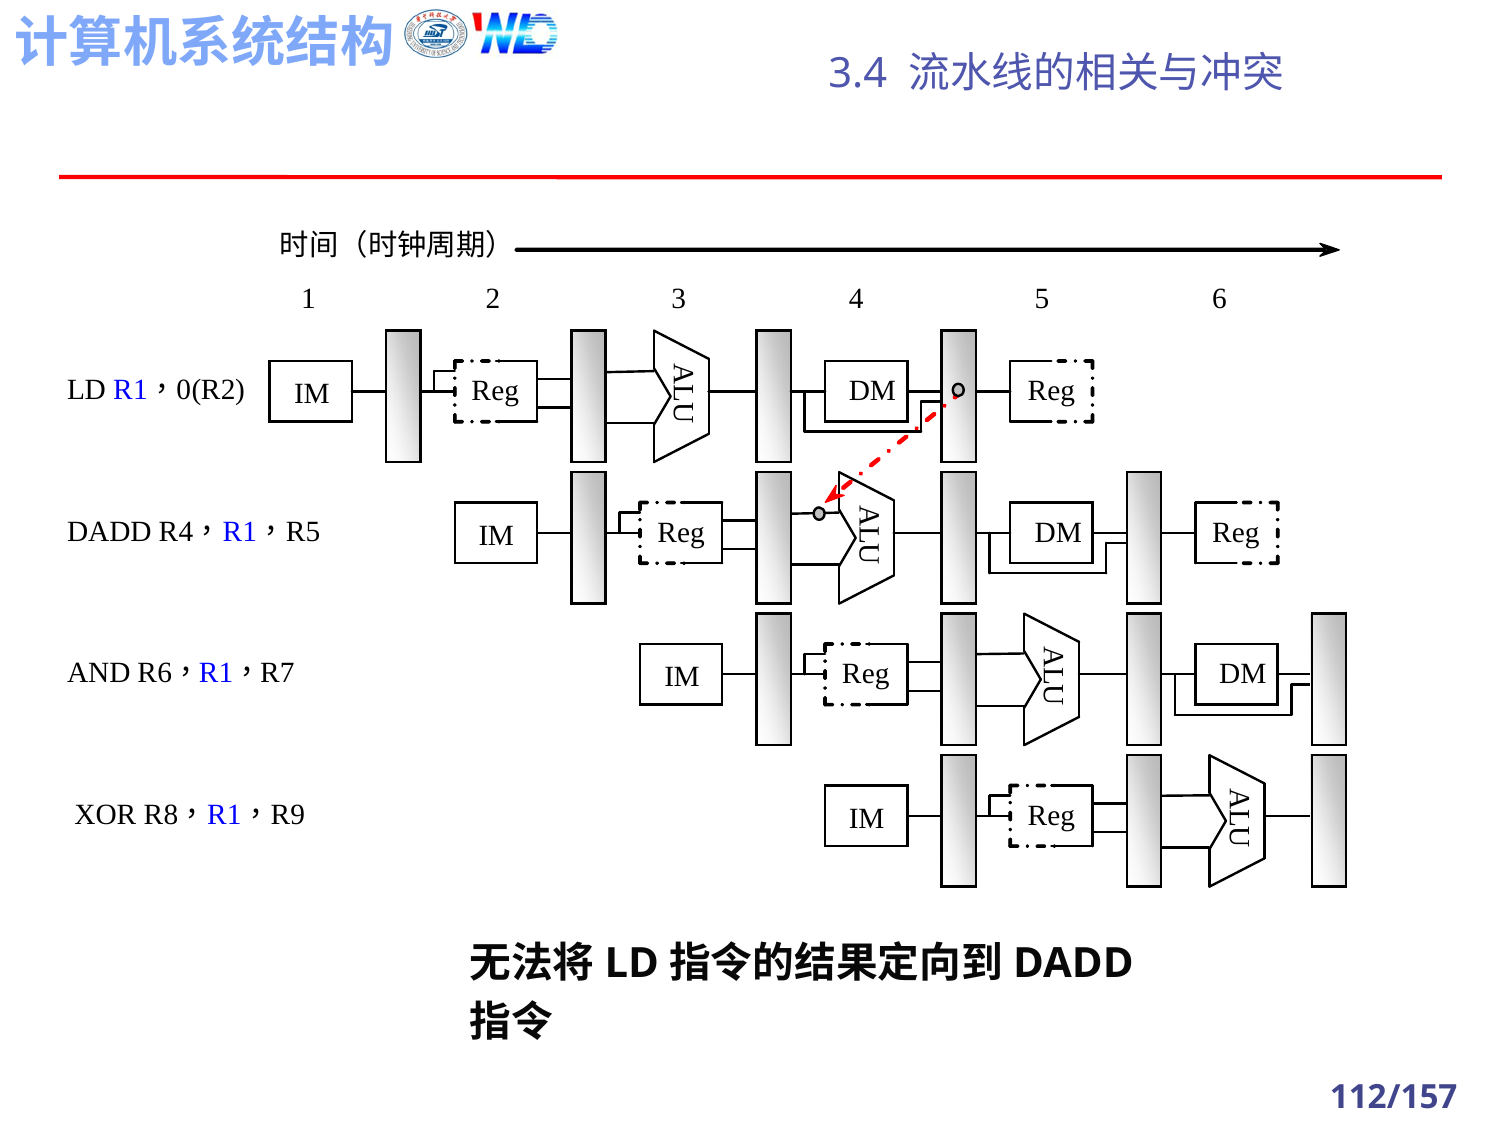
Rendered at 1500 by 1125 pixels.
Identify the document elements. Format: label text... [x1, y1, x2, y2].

text_box 无法将LD指令的结果定向到DADD指令 [454, 928, 1176, 1054]
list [64, 219, 1377, 899]
title 3.4 流水线的相关与冲突 [637, 40, 1476, 104]
picture [401, 9, 558, 58]
